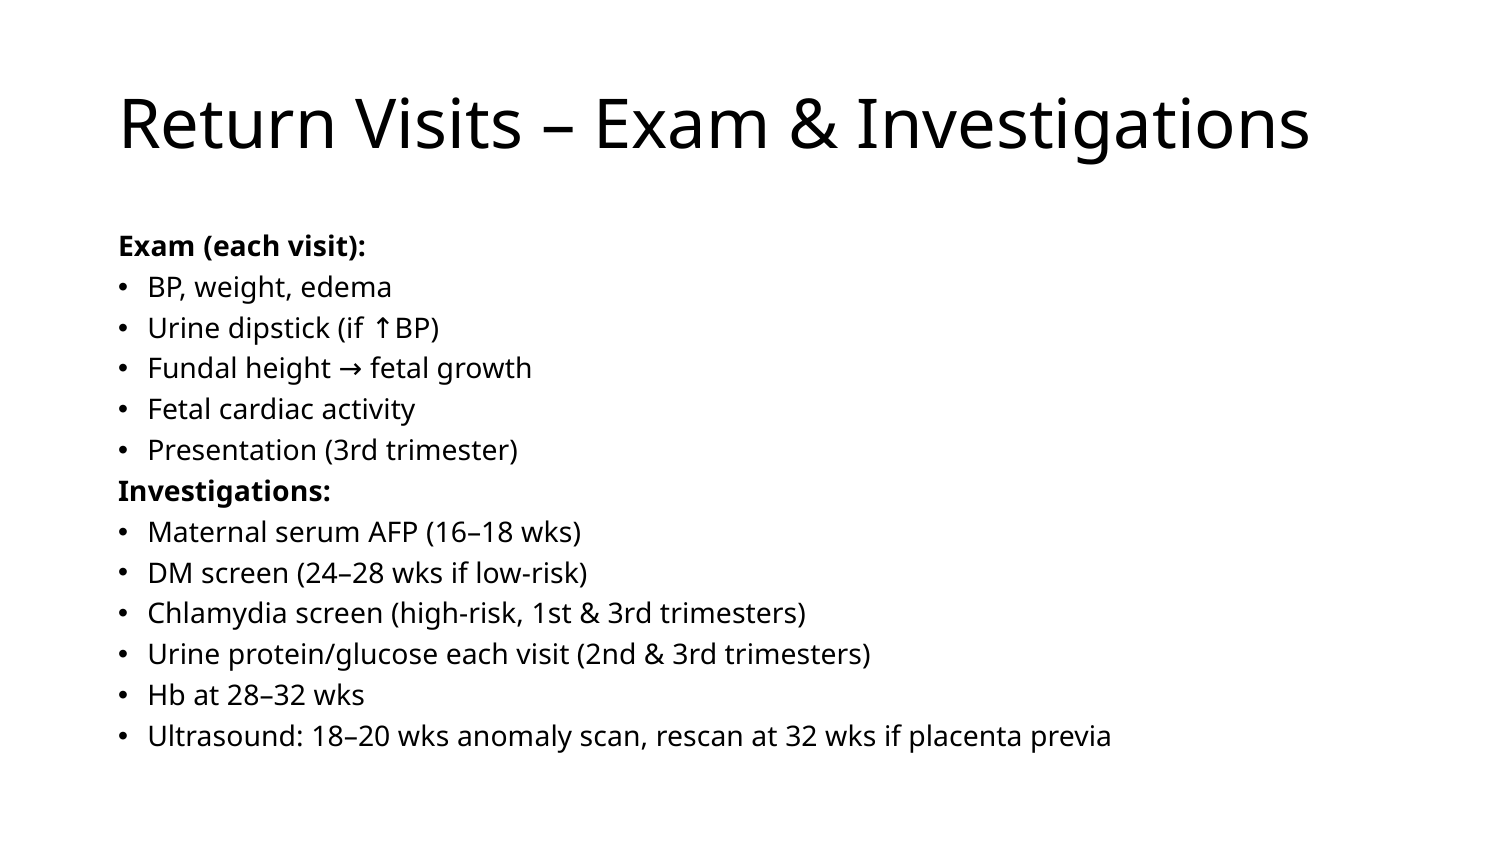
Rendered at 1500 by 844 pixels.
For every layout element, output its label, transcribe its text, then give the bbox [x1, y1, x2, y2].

list Exam (each visit): BP, weight, edema Urine dipstick (if ↑BP) Fundal height → fetal growth Fetal cardiac activity Presentation (3rd trimester) Investigations: Maternal serum AFP (16–18 wks) DM screen (24–28 wks if low-risk) Chlamydia screen (high-risk, 1st & 3rd trimesters) Urine protein/glucose each visit (2nd & 3rd trimesters) Hb at 28–32 wks Ultrasound: 18–20 wks anomaly scan, rescan at 32 wks if placenta previa [103, 224, 1397, 760]
title Return Visits – Exam & Investigations [103, 44, 1397, 208]
